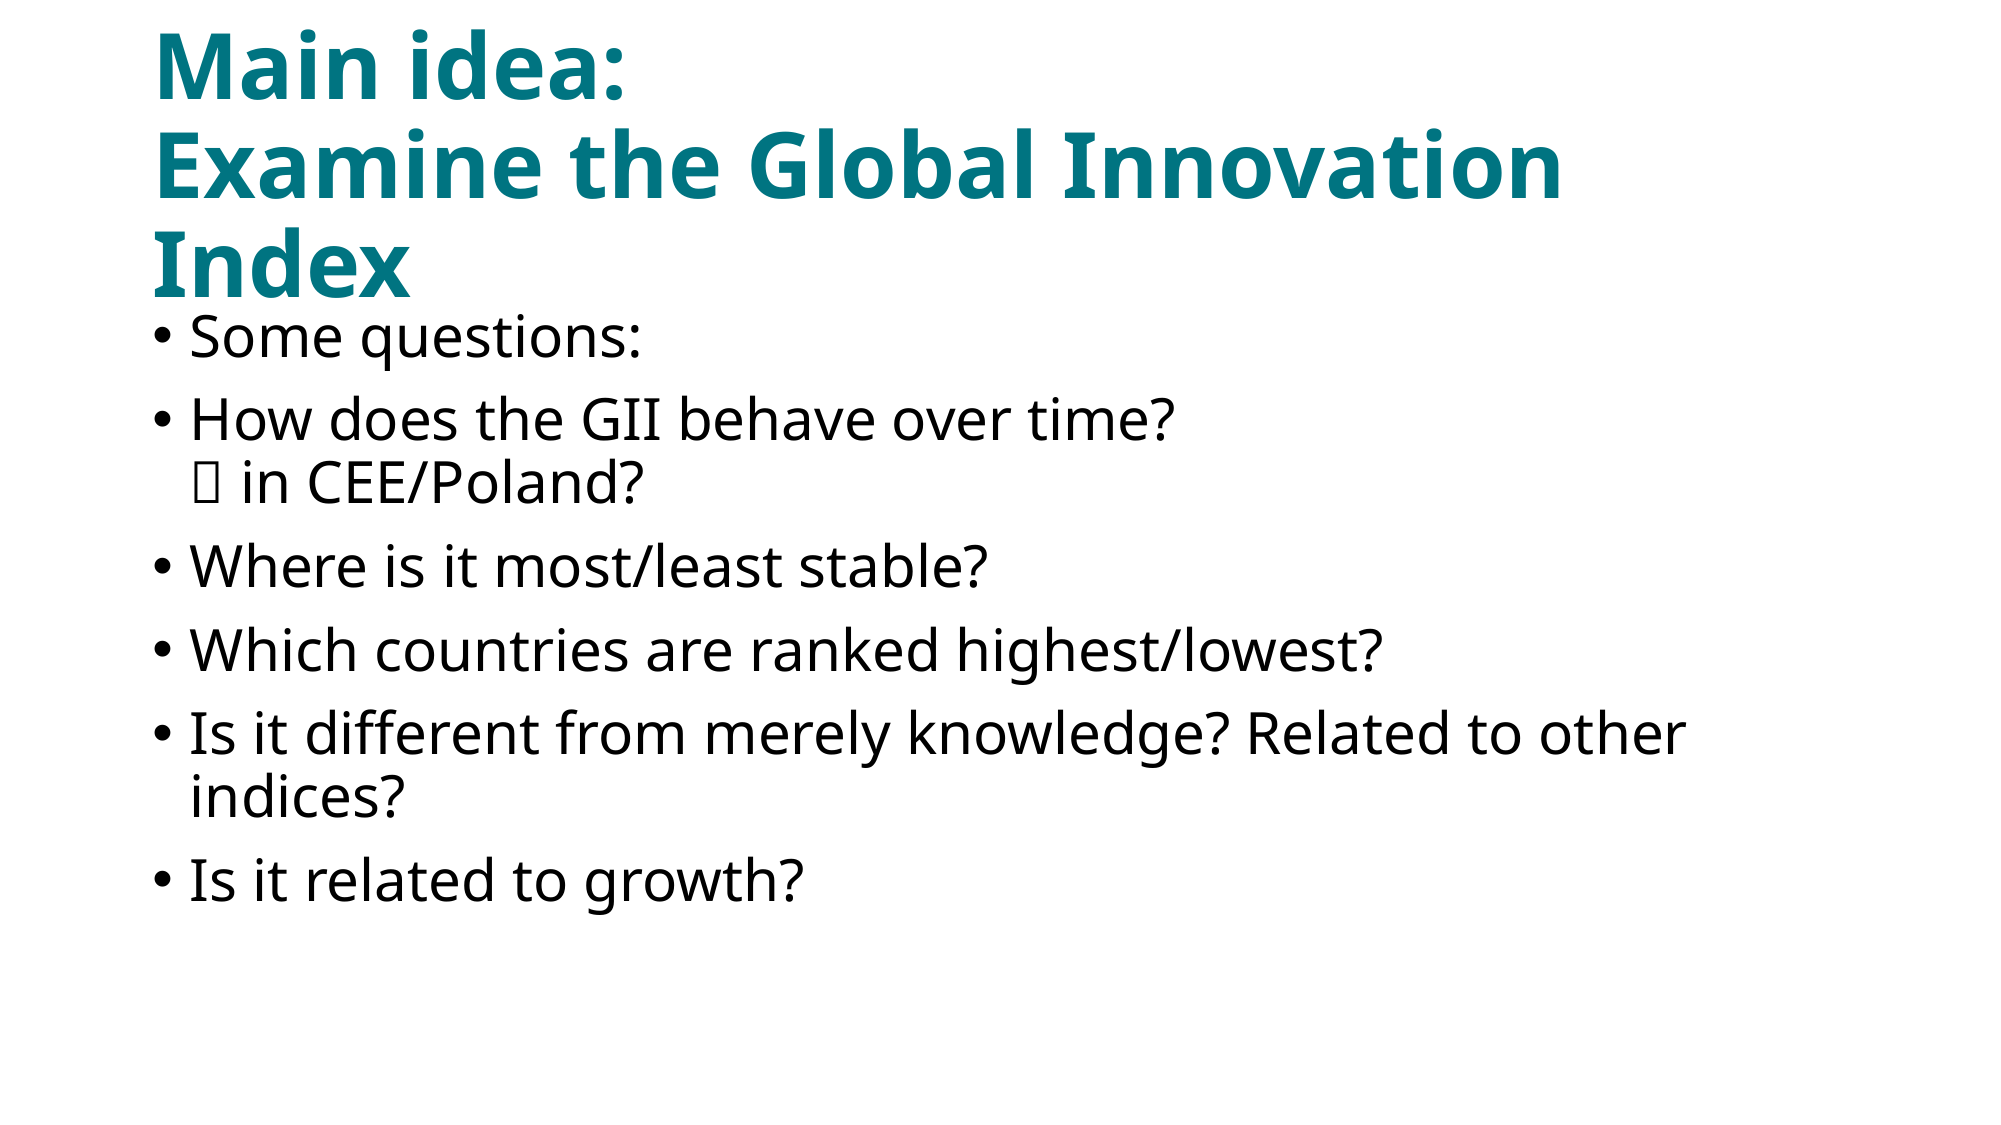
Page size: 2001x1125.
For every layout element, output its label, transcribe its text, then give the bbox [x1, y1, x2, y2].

title Main idea: Examine the Global Innovation Index [137, 59, 1863, 278]
list Some questions: How does the GII behave over time?  in CEE/Poland? Where is it most/least stable? Which countries are ranked highest/lowest? Is it different from merely knowledge? Related to other indices? Is it related to growth? [137, 299, 1863, 1014]
